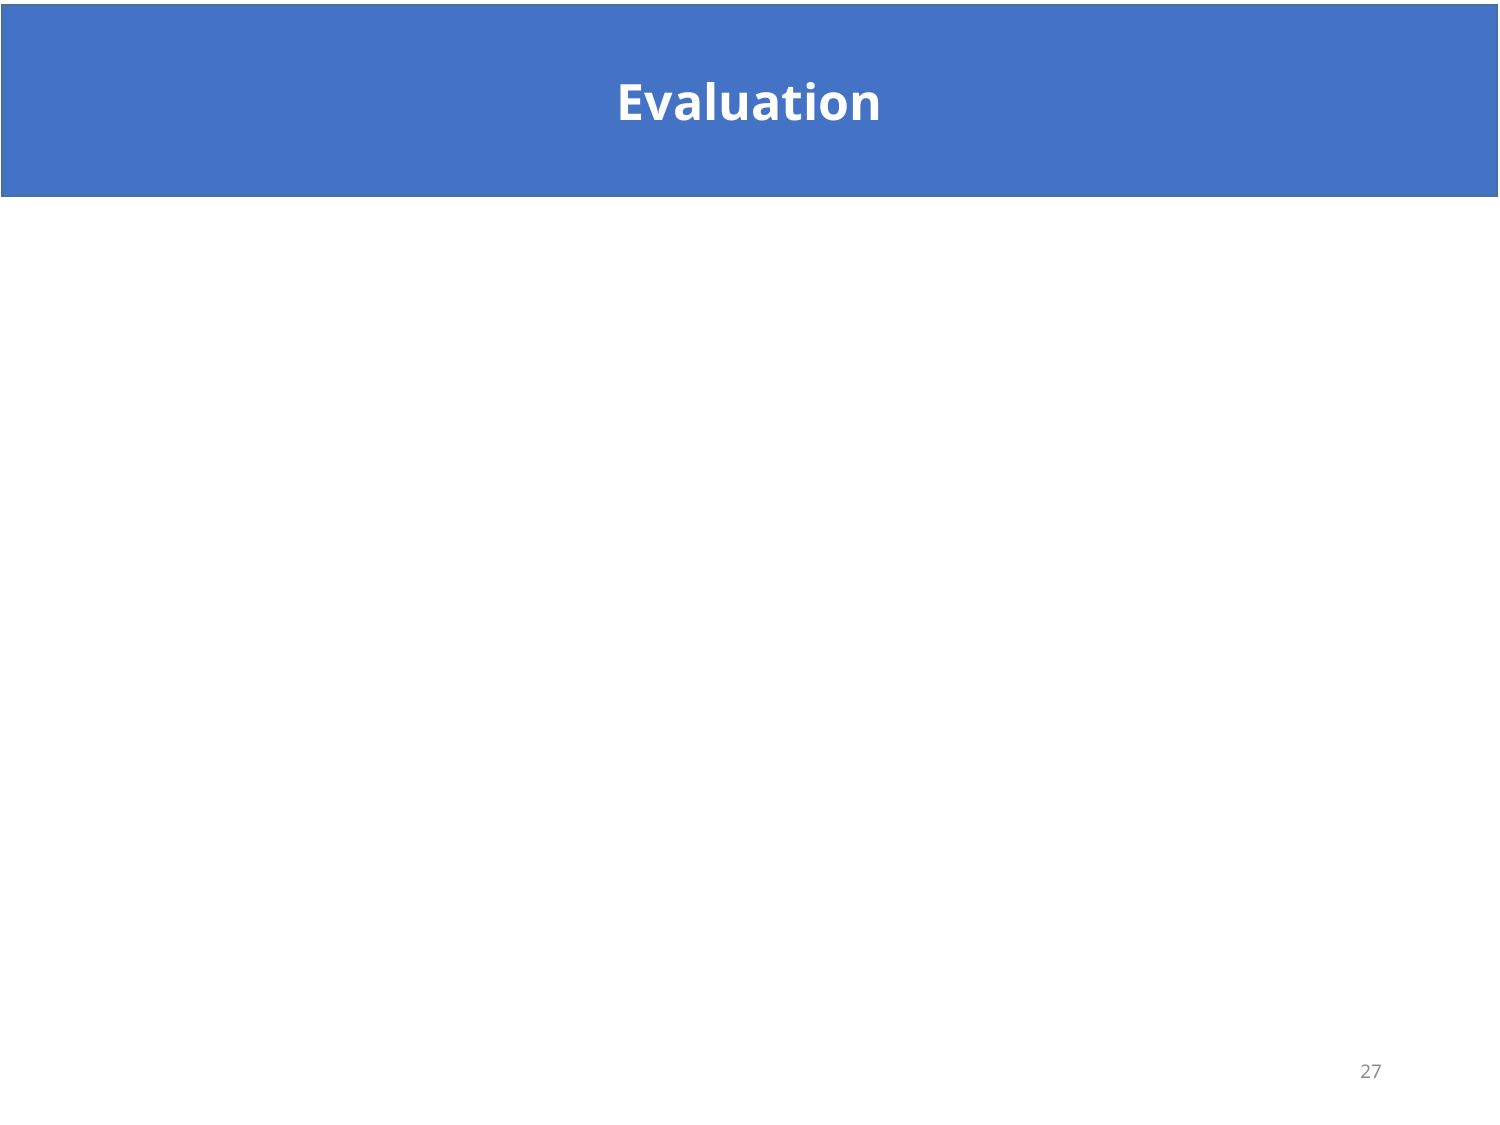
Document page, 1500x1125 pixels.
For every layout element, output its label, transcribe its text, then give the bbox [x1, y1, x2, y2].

text_box Evaluation [1, 4, 1498, 197]
slide_number 26 [1059, 1042, 1397, 1103]
